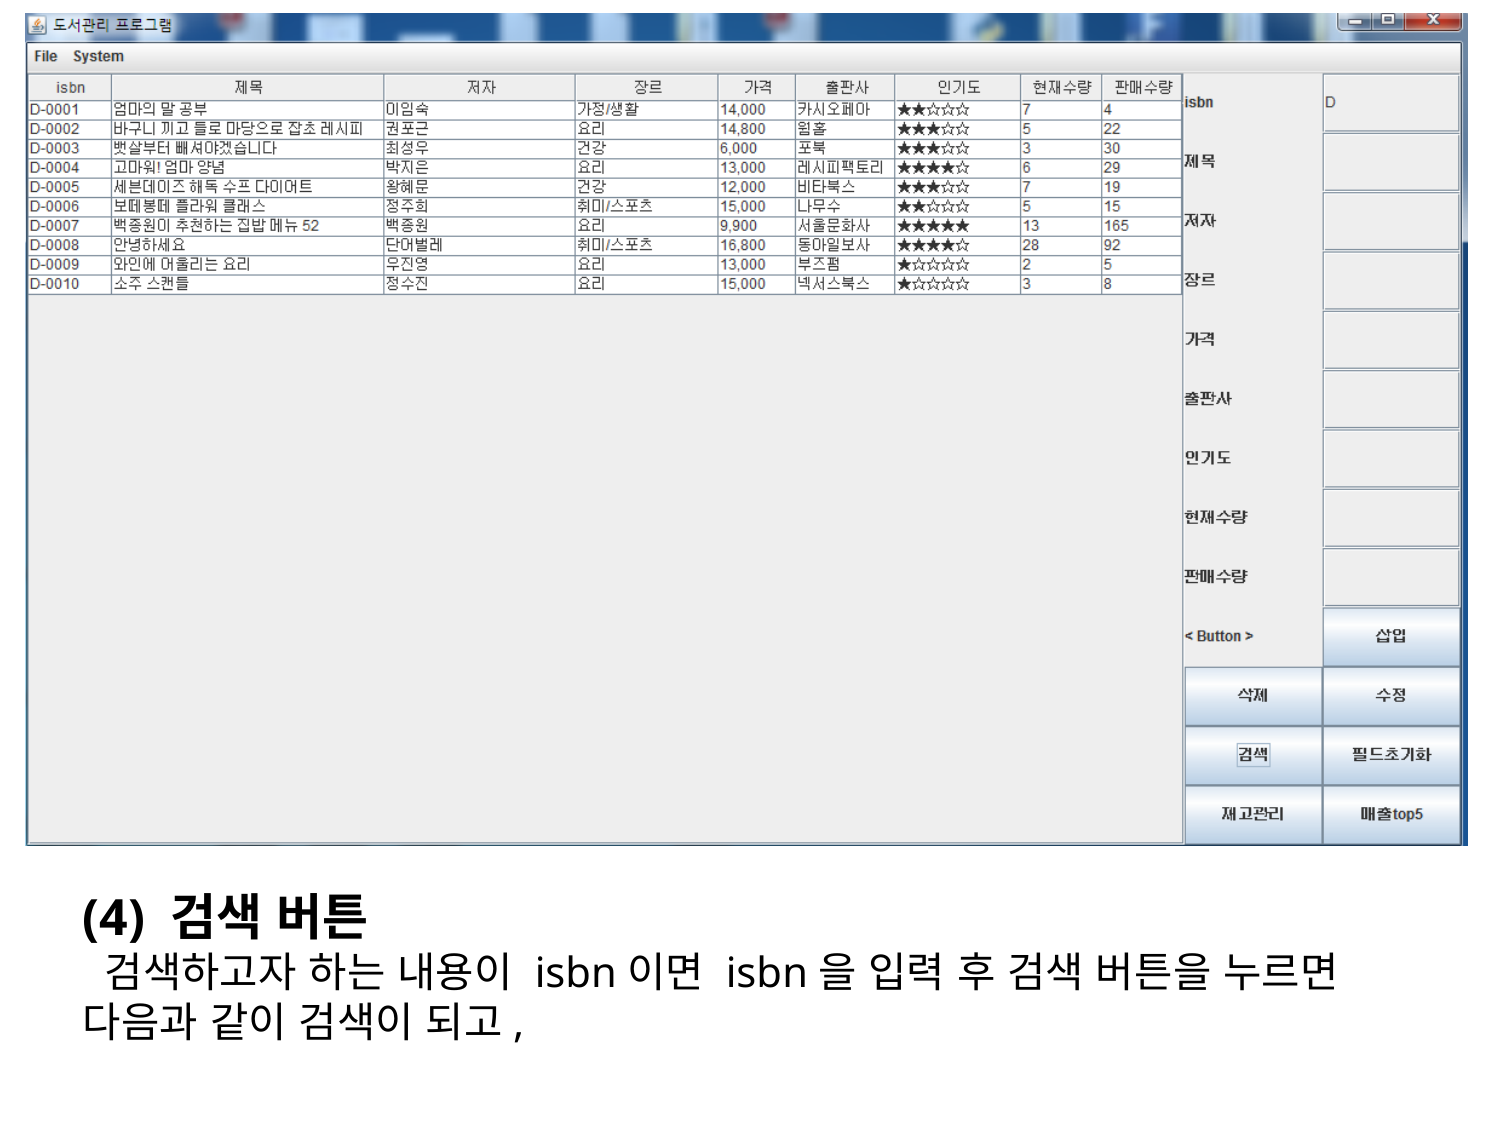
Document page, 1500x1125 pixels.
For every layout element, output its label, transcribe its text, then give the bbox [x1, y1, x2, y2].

text_box (4) 검색 버튼 검색하고자 하는 내용이 isbn이면 isbn을 입력 후 검색 버튼을 누르면 다음과 같이 검색이 되고, [68, 877, 1354, 1053]
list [25, 13, 1468, 847]
